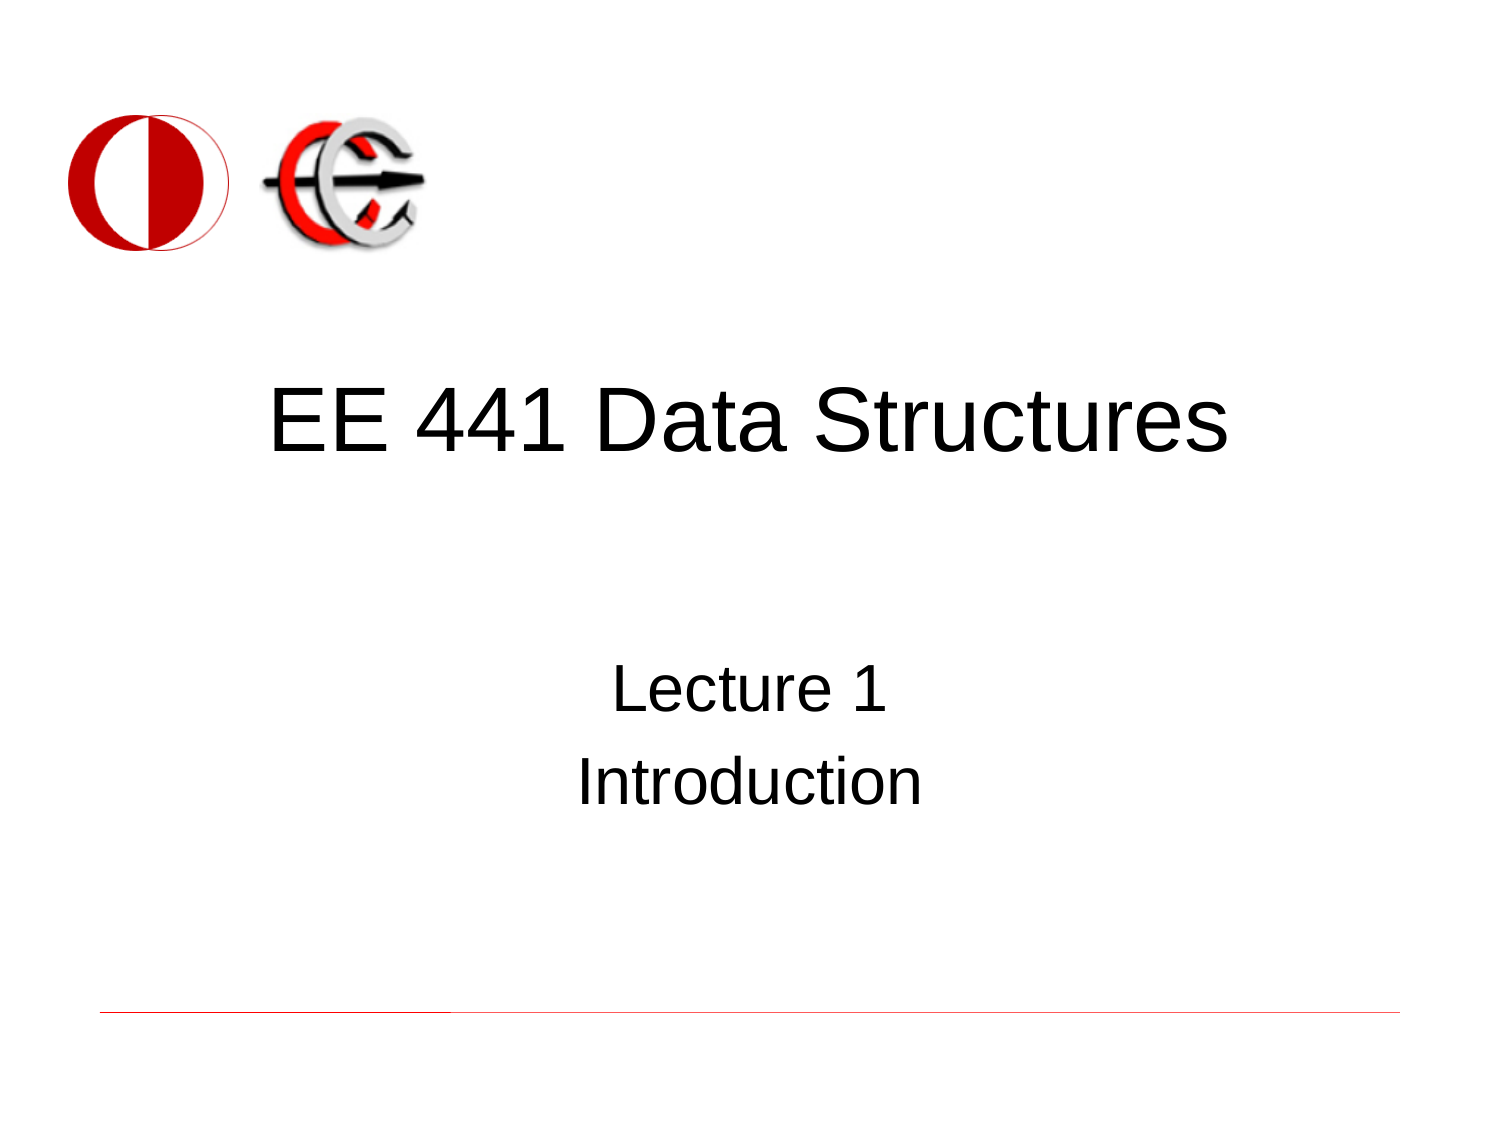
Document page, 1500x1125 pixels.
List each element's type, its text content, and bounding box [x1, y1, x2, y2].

subtitle Lecture 1 Introduction [225, 637, 1275, 925]
title EE 441 Data Structures [112, 349, 1388, 591]
picture [242, 113, 436, 256]
picture [65, 113, 231, 252]
